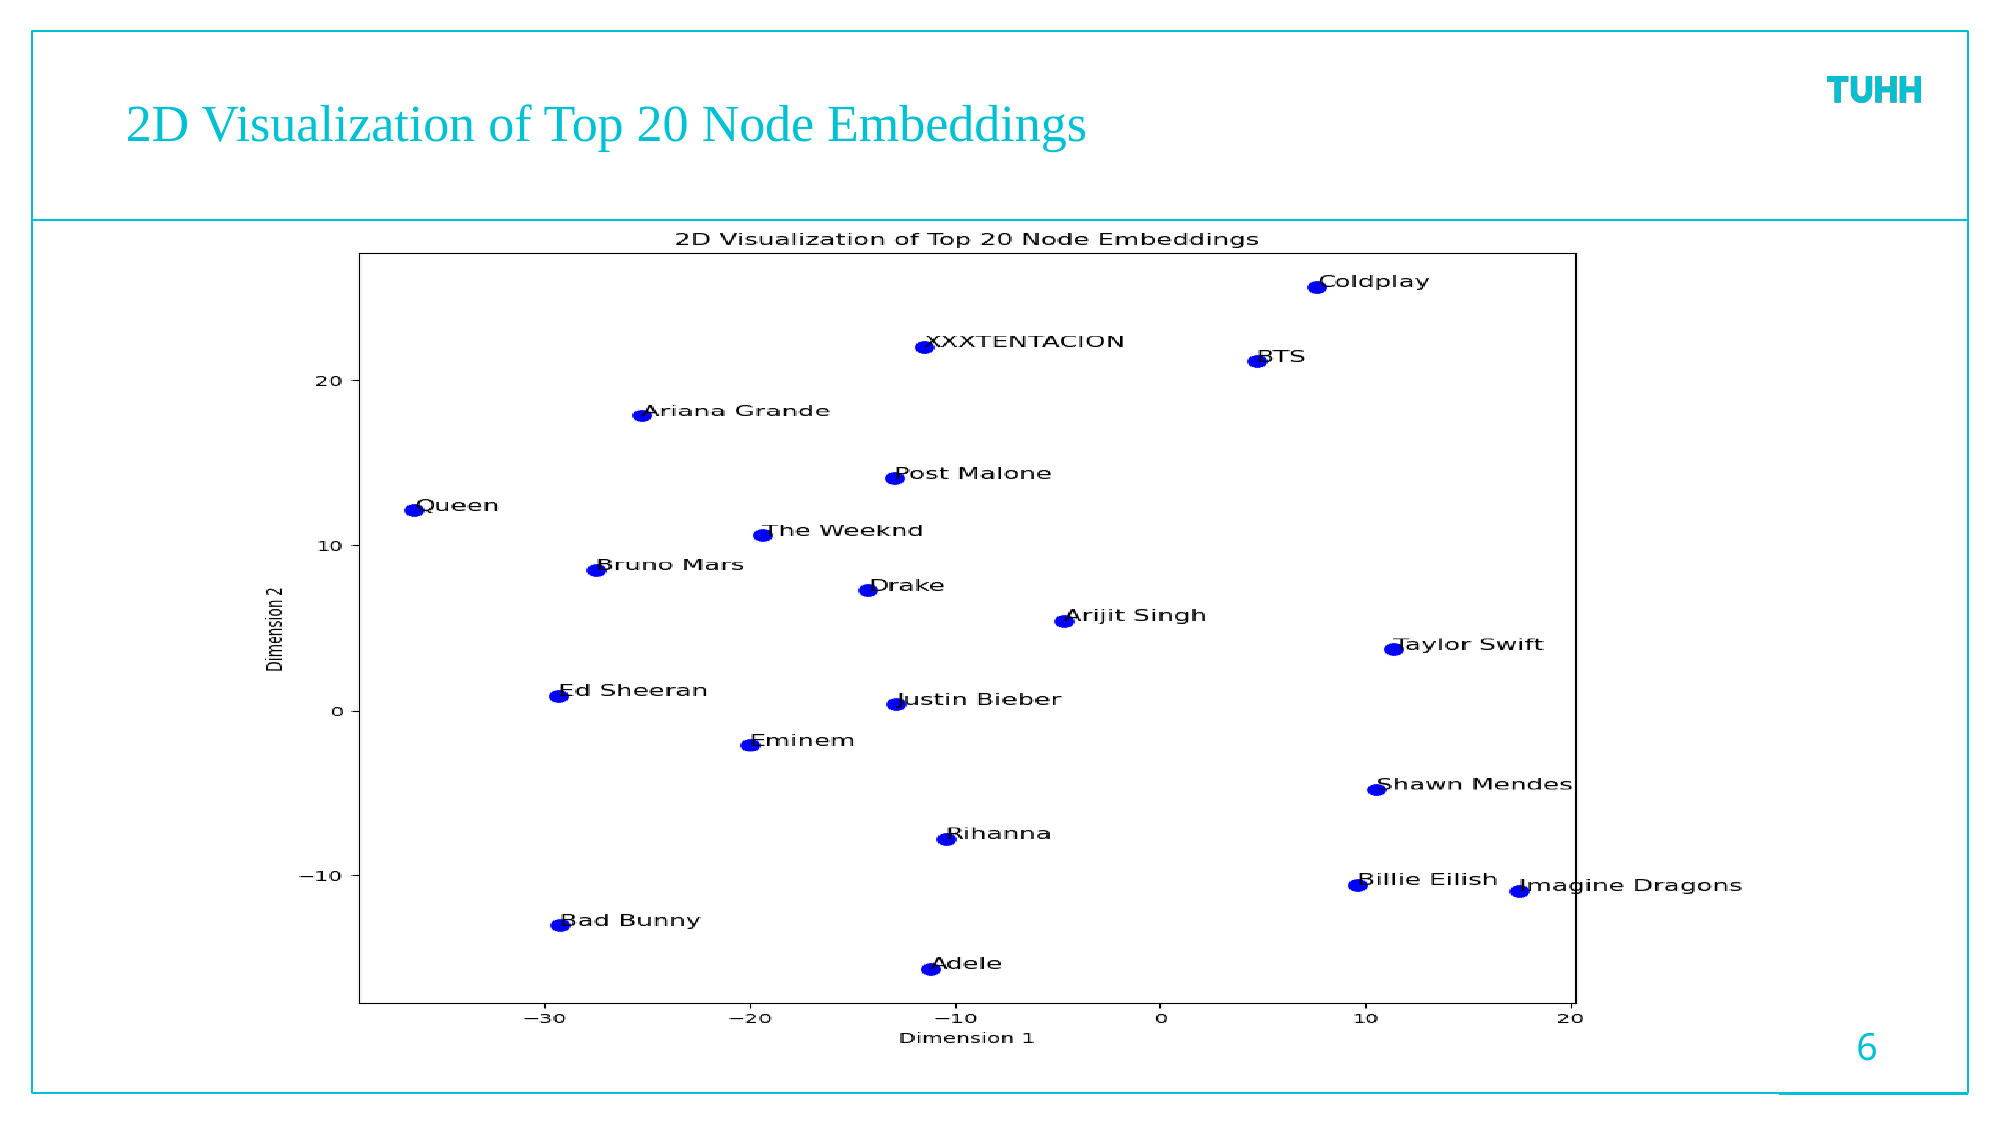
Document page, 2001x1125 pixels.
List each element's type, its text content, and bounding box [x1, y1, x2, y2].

slide_number ‹#› [1850, 1018, 1900, 1125]
picture [1827, 76, 1921, 103]
title 2D Visualization of Top 20 Node Embeddings [123, 87, 1565, 278]
picture [251, 222, 1758, 1054]
